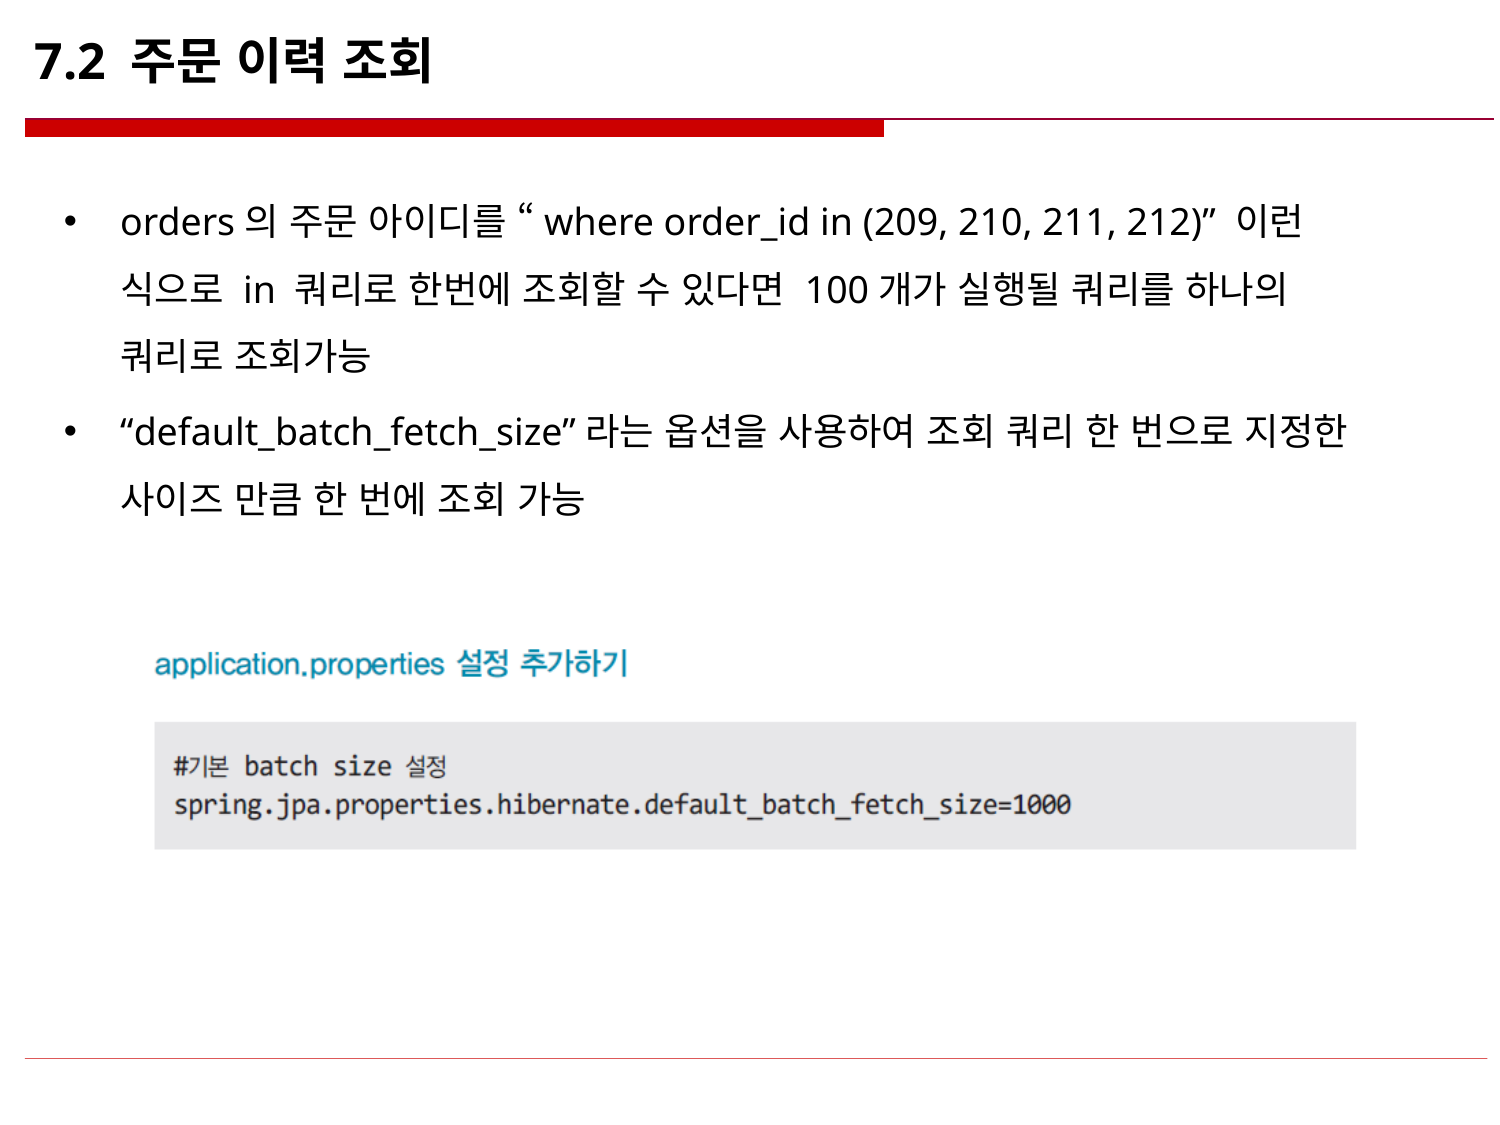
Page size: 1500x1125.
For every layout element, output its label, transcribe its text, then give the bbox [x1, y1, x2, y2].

text_box orders의 주문 아이디를 “where order_id in (209, 210, 211, 212)” 이런 식으로 in 쿼리로 한번에 조회할 수 있다면 100개가 실행될 쿼리를 하나의 쿼리로 조회가능 “default_batch_fetch_size”라는 옵션을 사용하여 조회 쿼리 한 번으로 지정한 사이즈 만큼 한 번에 조회 가능 [48, 168, 1399, 575]
title 7.2 주문 이력 조회 [19, 23, 1370, 96]
picture [136, 633, 1370, 862]
